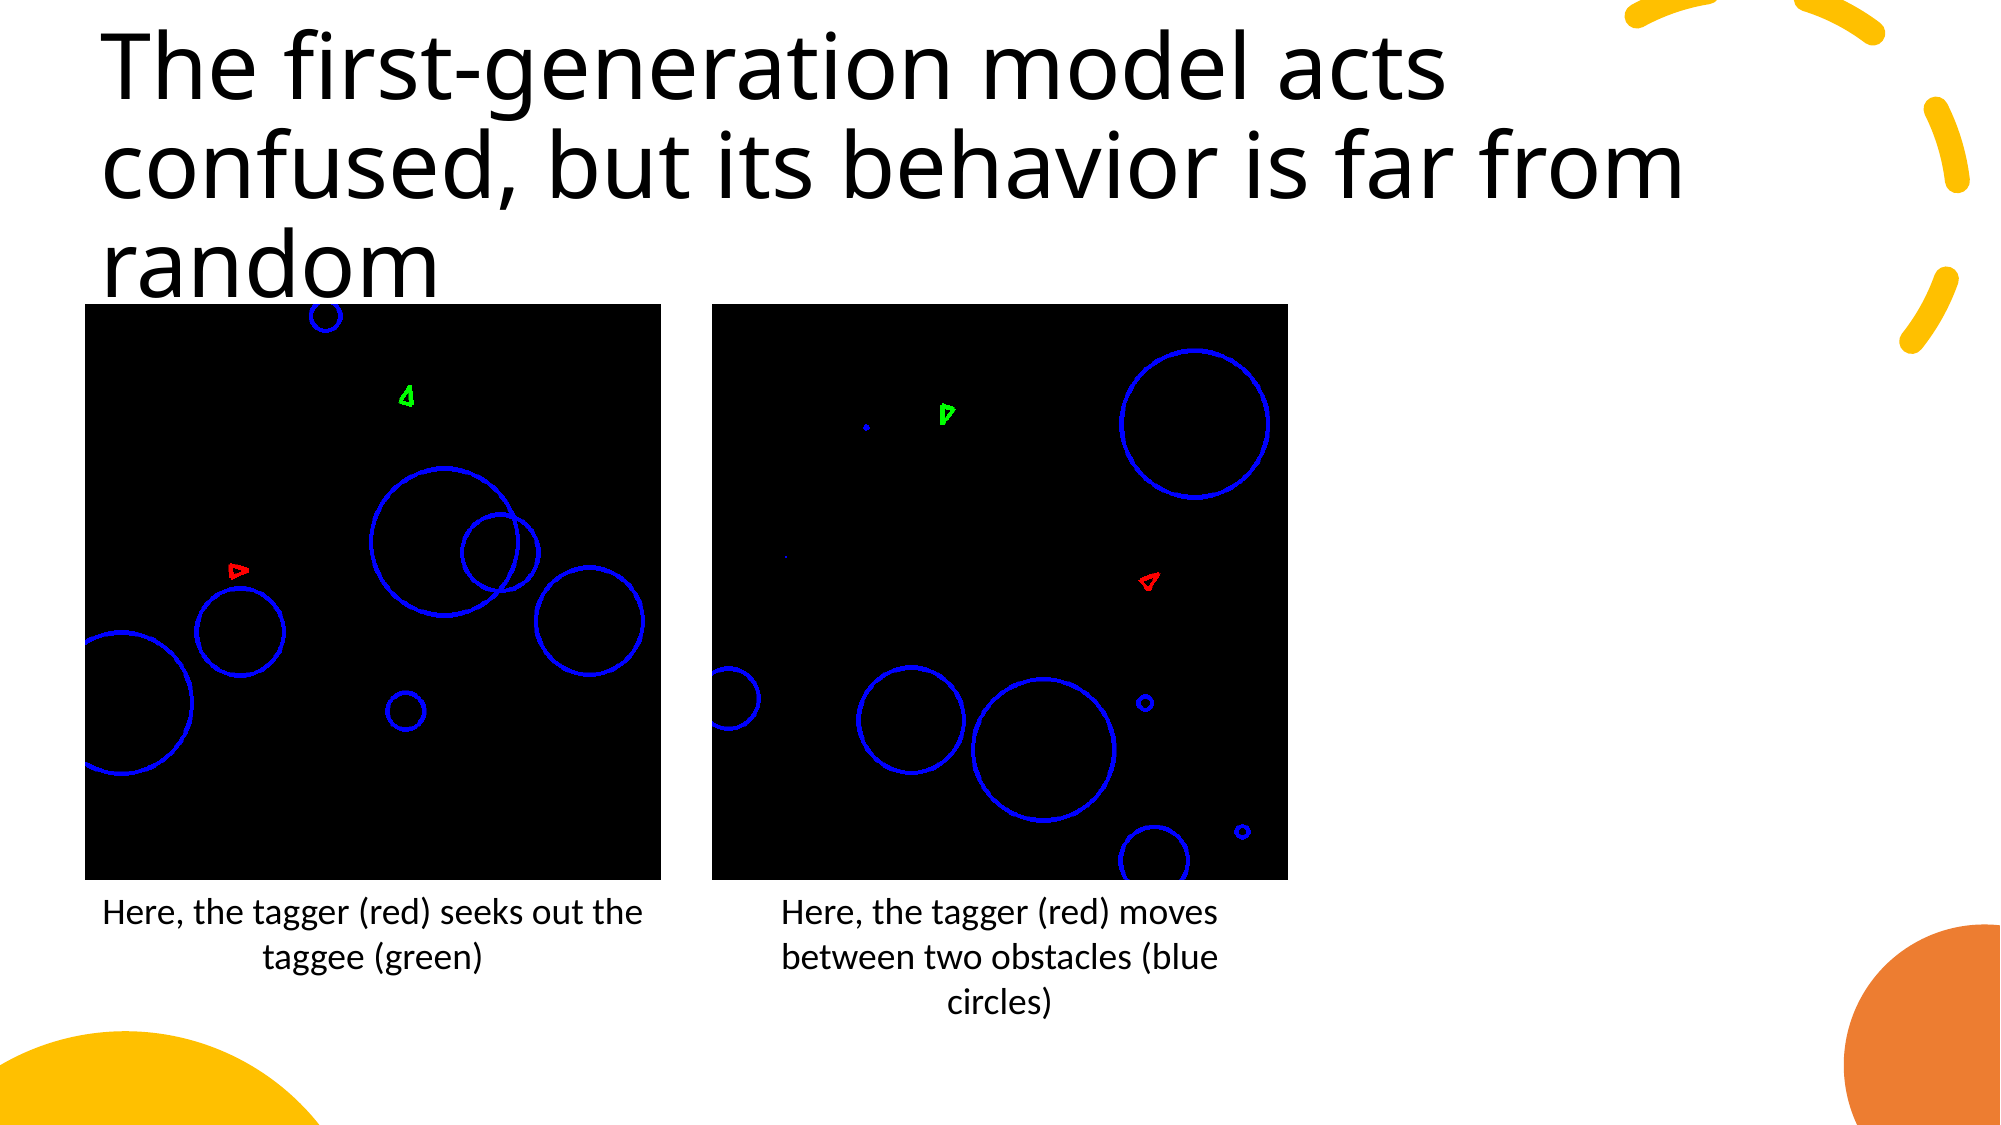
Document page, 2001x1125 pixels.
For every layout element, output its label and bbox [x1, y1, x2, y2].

text_box [0, 0, 2000, 1125]
